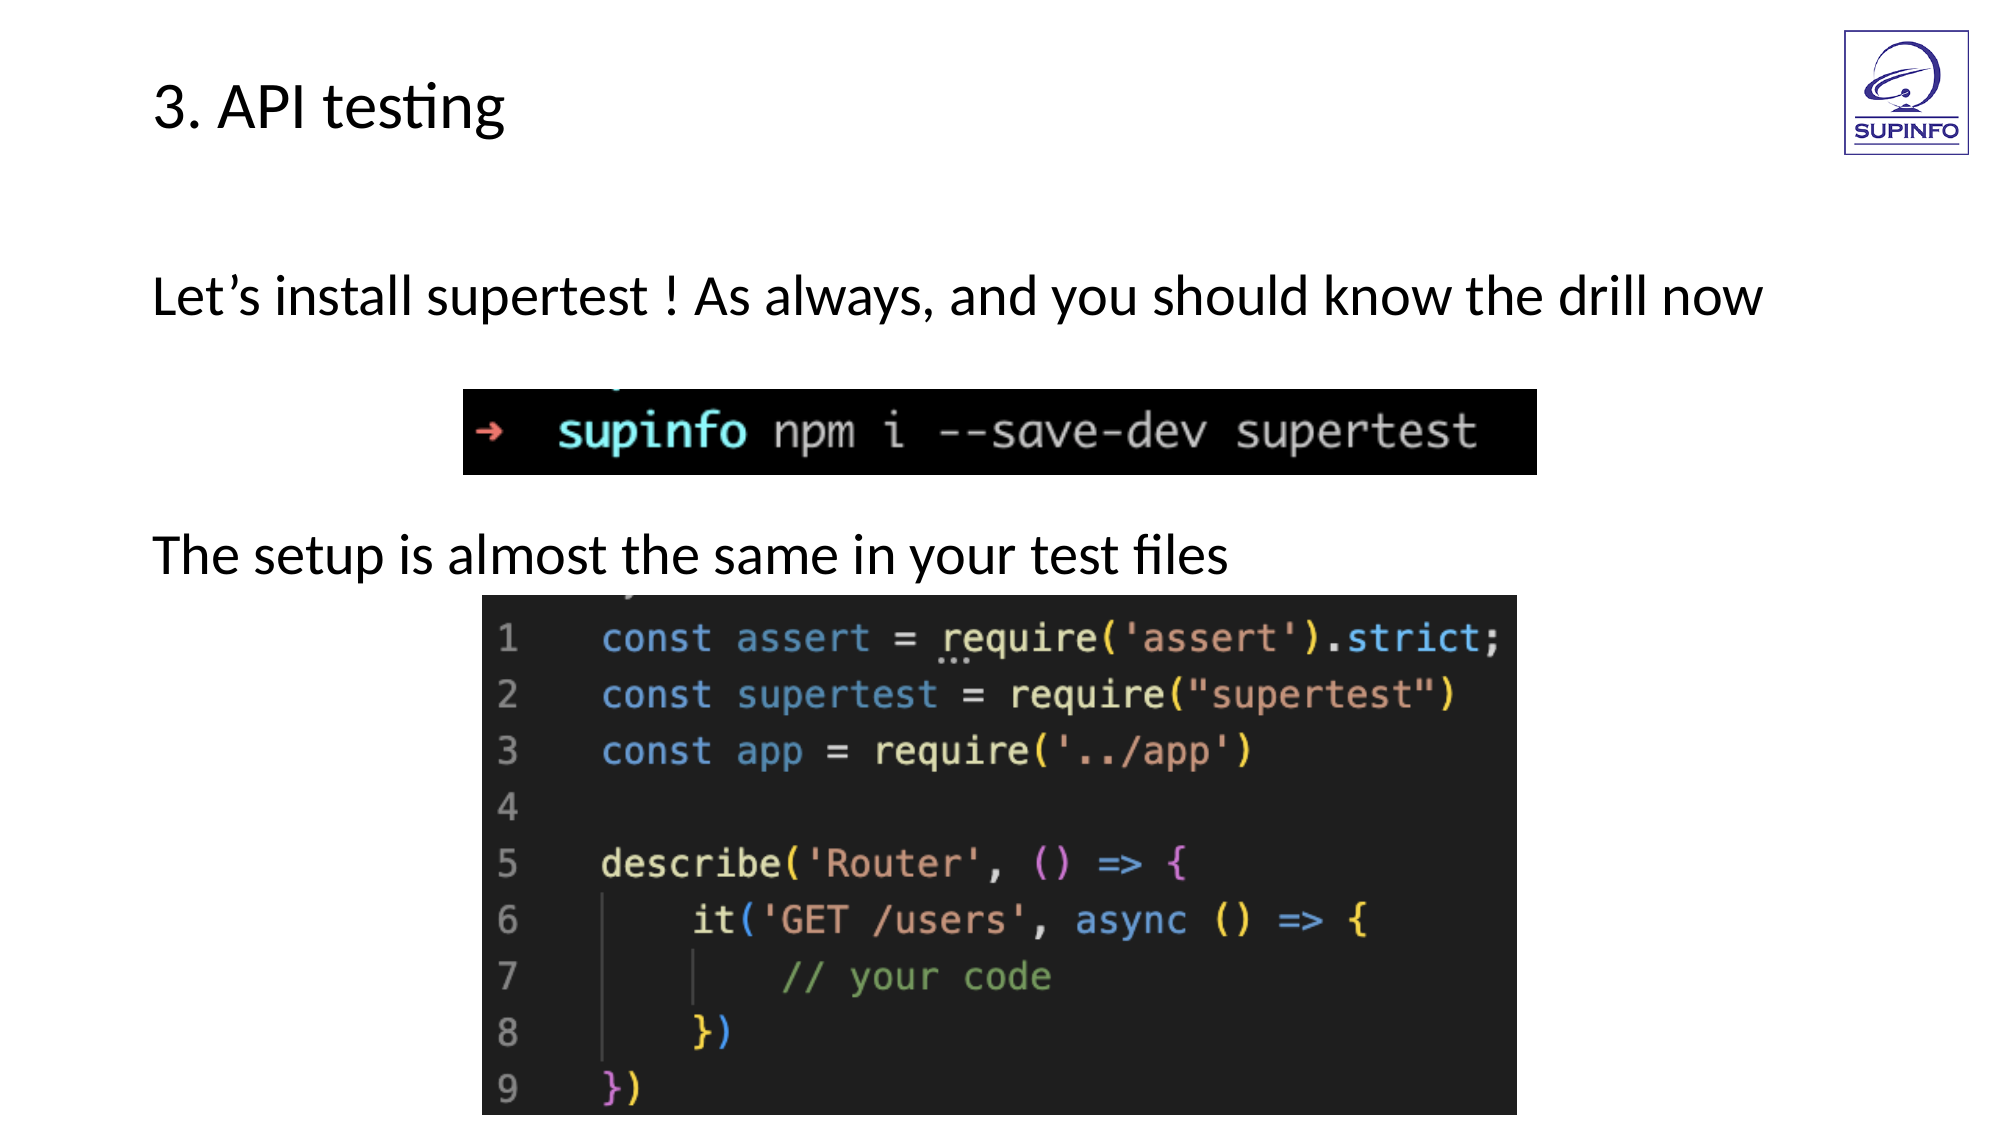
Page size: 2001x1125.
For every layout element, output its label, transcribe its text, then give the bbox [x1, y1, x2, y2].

picture [462, 389, 1538, 476]
picture [481, 595, 1517, 1115]
picture [1844, 30, 1969, 155]
list Let’s install supertest ! As always, and you should know the drill now The setup is almost the same in your test files [137, 257, 1863, 1014]
list 3. API testing [137, 63, 1862, 157]
